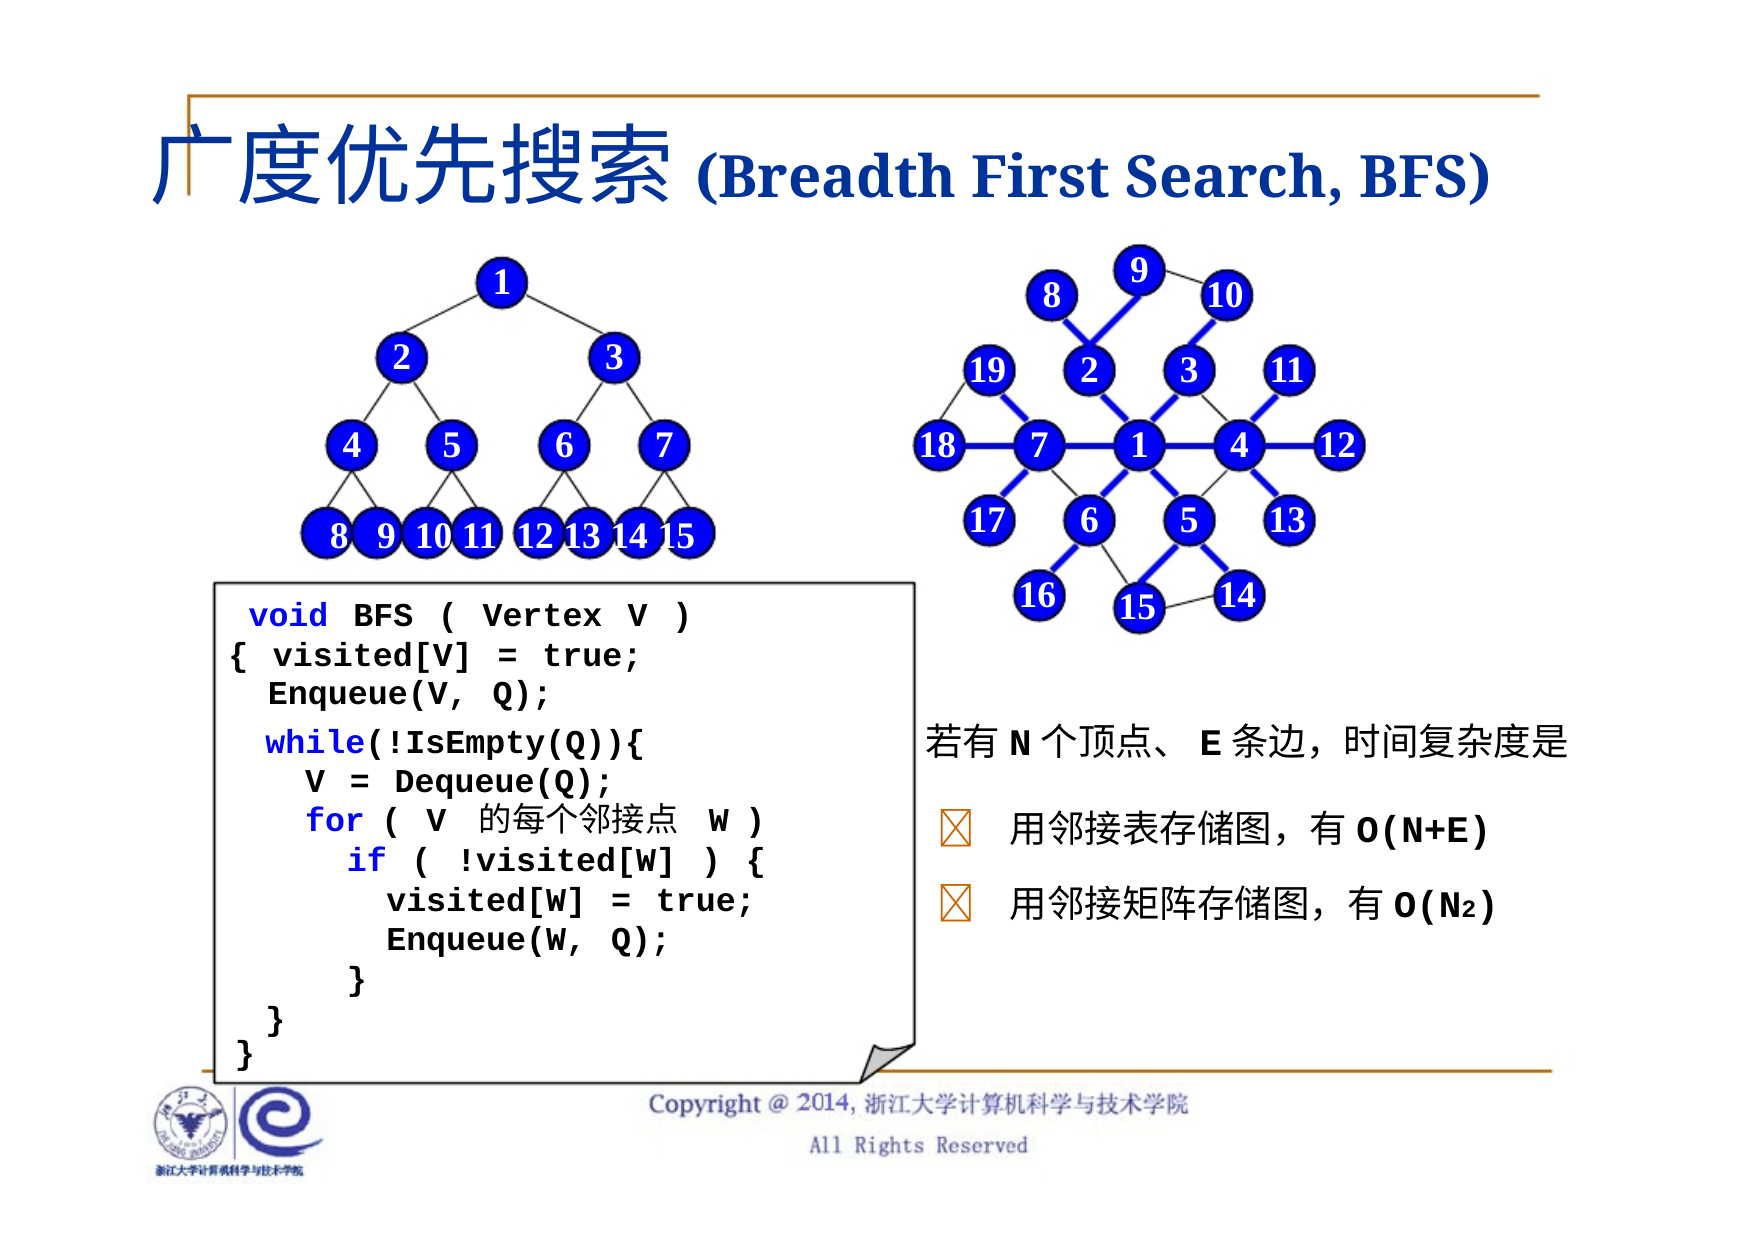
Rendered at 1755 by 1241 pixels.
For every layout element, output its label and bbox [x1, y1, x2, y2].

picture [124, 53, 1630, 1184]
